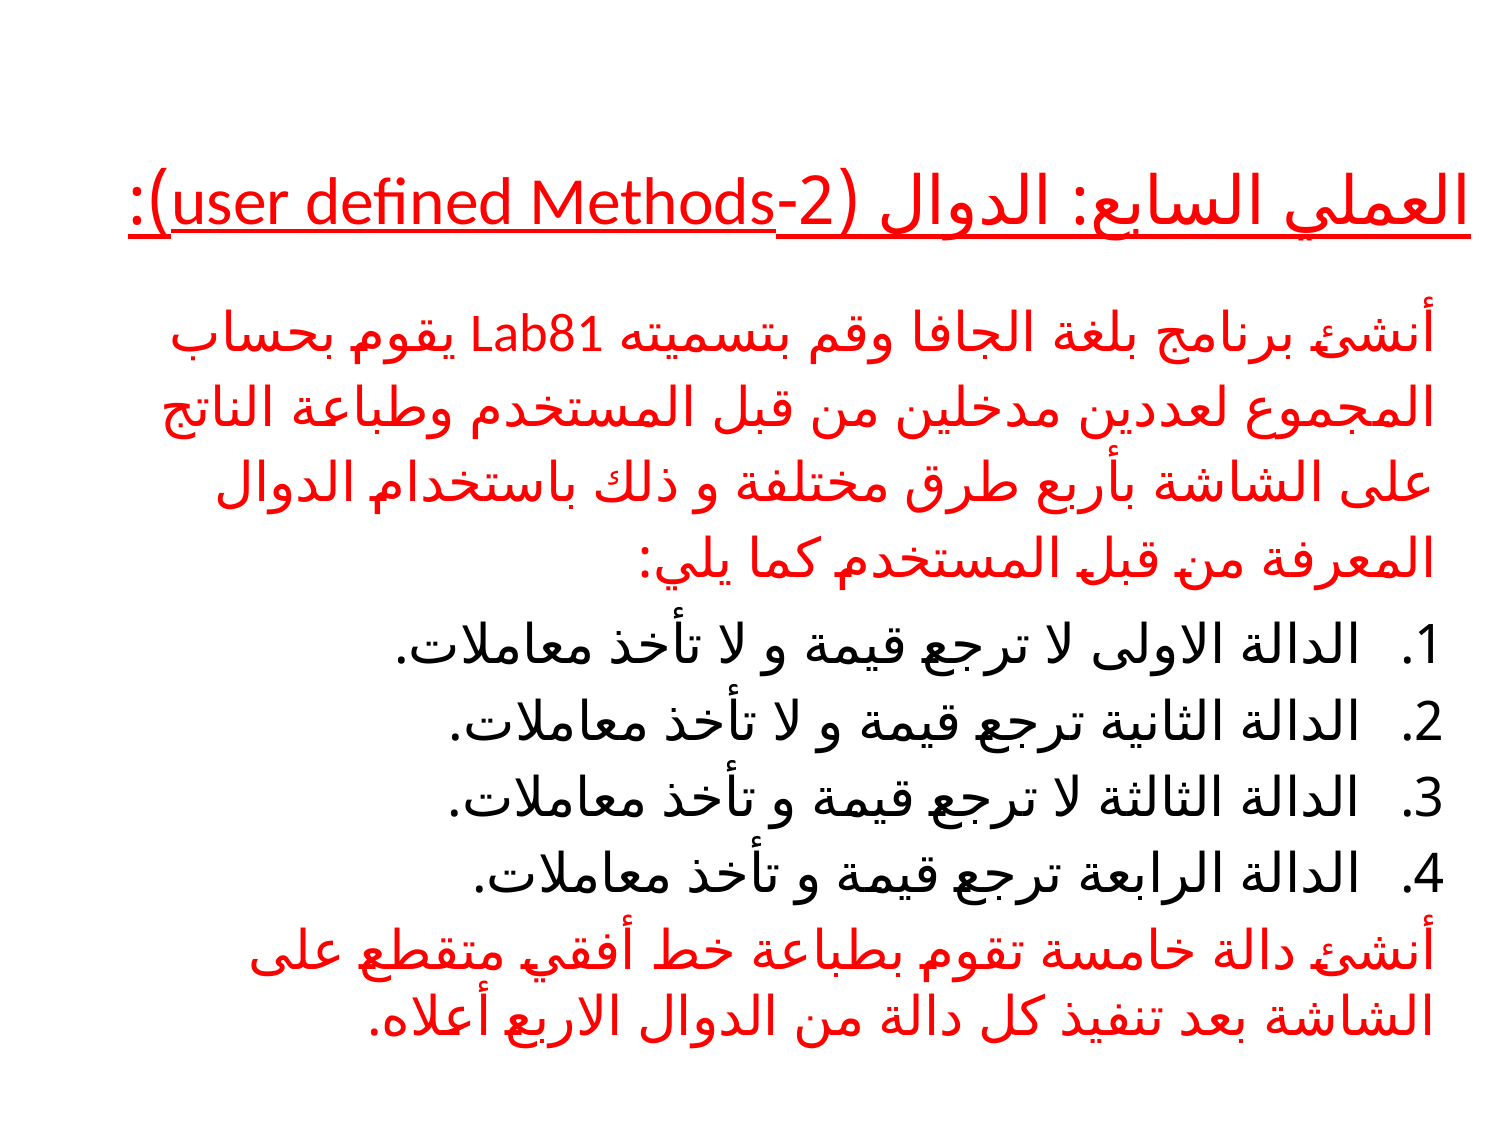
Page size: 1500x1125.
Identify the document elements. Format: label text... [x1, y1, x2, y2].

title العملي السابع: الدوال (2-user defined Methods): [100, 140, 1487, 255]
list أنشئ برنامج بلغة الجافا وقم بتسميته Lab81 يقوم بحساب المجموع لعددين مدخلين من قبل المستخدم وطباعة الناتج على الشاشة بأربع طرق مختلفة و ذلك باستخدام الدوال المعرفة من قبل المستخدم كما يلي: الدالة الاولى لا ترجع قيمة و لا تأخذ معاملات. الدالة الثانية ترجع قيمة و لا تأخذ معاملات. الدالة الثالثة لا ترجع قيمة و تأخذ معاملات. الدالة الرابعة ترجع قيمة و تأخذ معاملات. أنشئ دالة خامسة تقوم بطباعة خط أفقي متقطع على الشاشة بعد تنفيذ كل دالة من الدوال الاربع أعلاه. [88, 278, 1452, 1056]
